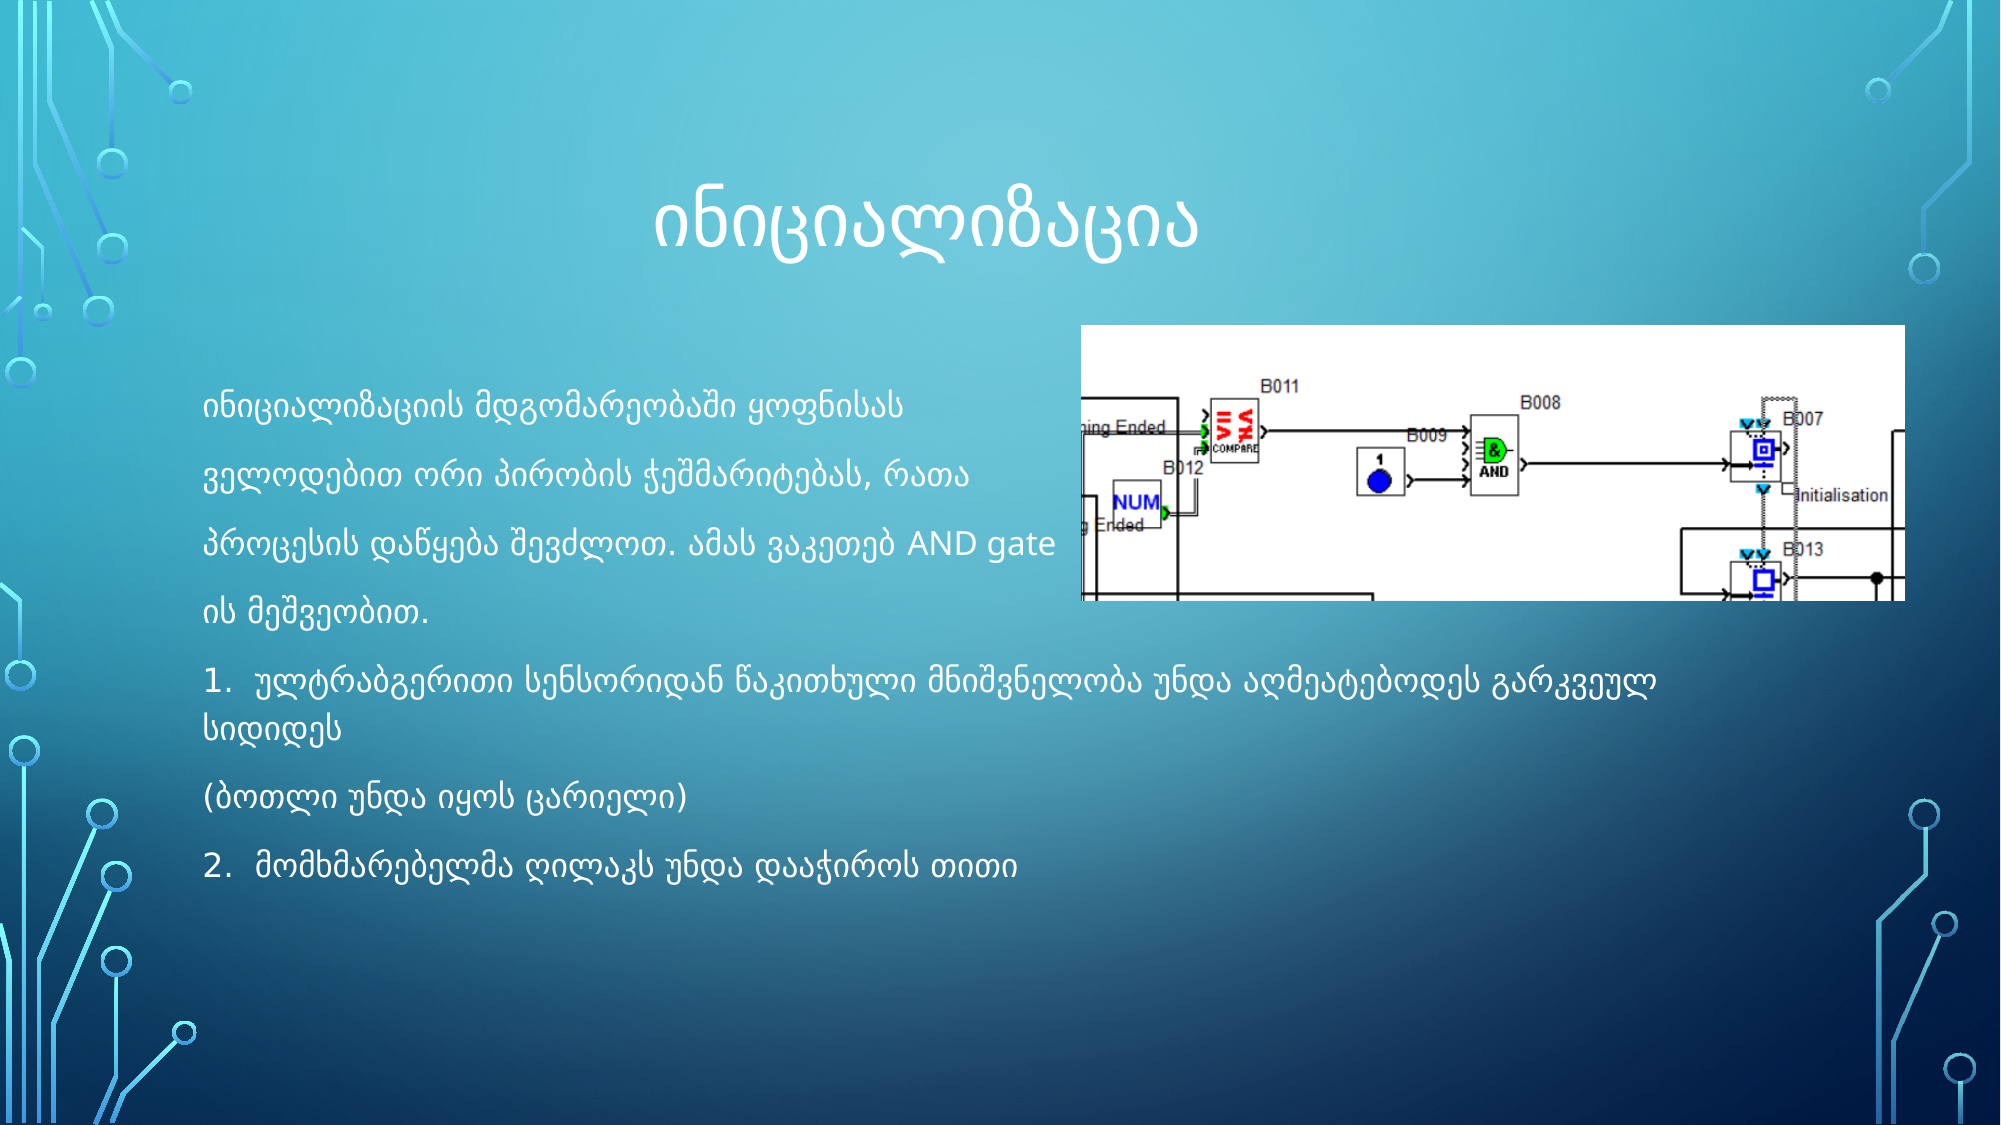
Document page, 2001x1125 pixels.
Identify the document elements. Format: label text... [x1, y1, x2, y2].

picture [1080, 325, 1905, 601]
title ინიციალიზაცია [187, 101, 1813, 344]
list ინიციალიზაციის მდგომარეობაში ყოფნისას ველოდებით ორი პირობის ჭეშმარიტებას, რათა პროცესის დაწყება შევძლოთ. ამას ვაკეთებ AND gate ის მეშვეობით. 1. ულტრაბგერითი სენსორიდან წაკითხული მნიშვნელობა უნდა აღმეატებოდეს გარკვეულ სიდიდეს (ბოთლი უნდა იყოს ცარიელი) 2. მომხმარებელმა ღილაკს უნდა დააჭიროს თითი [187, 369, 1813, 950]
